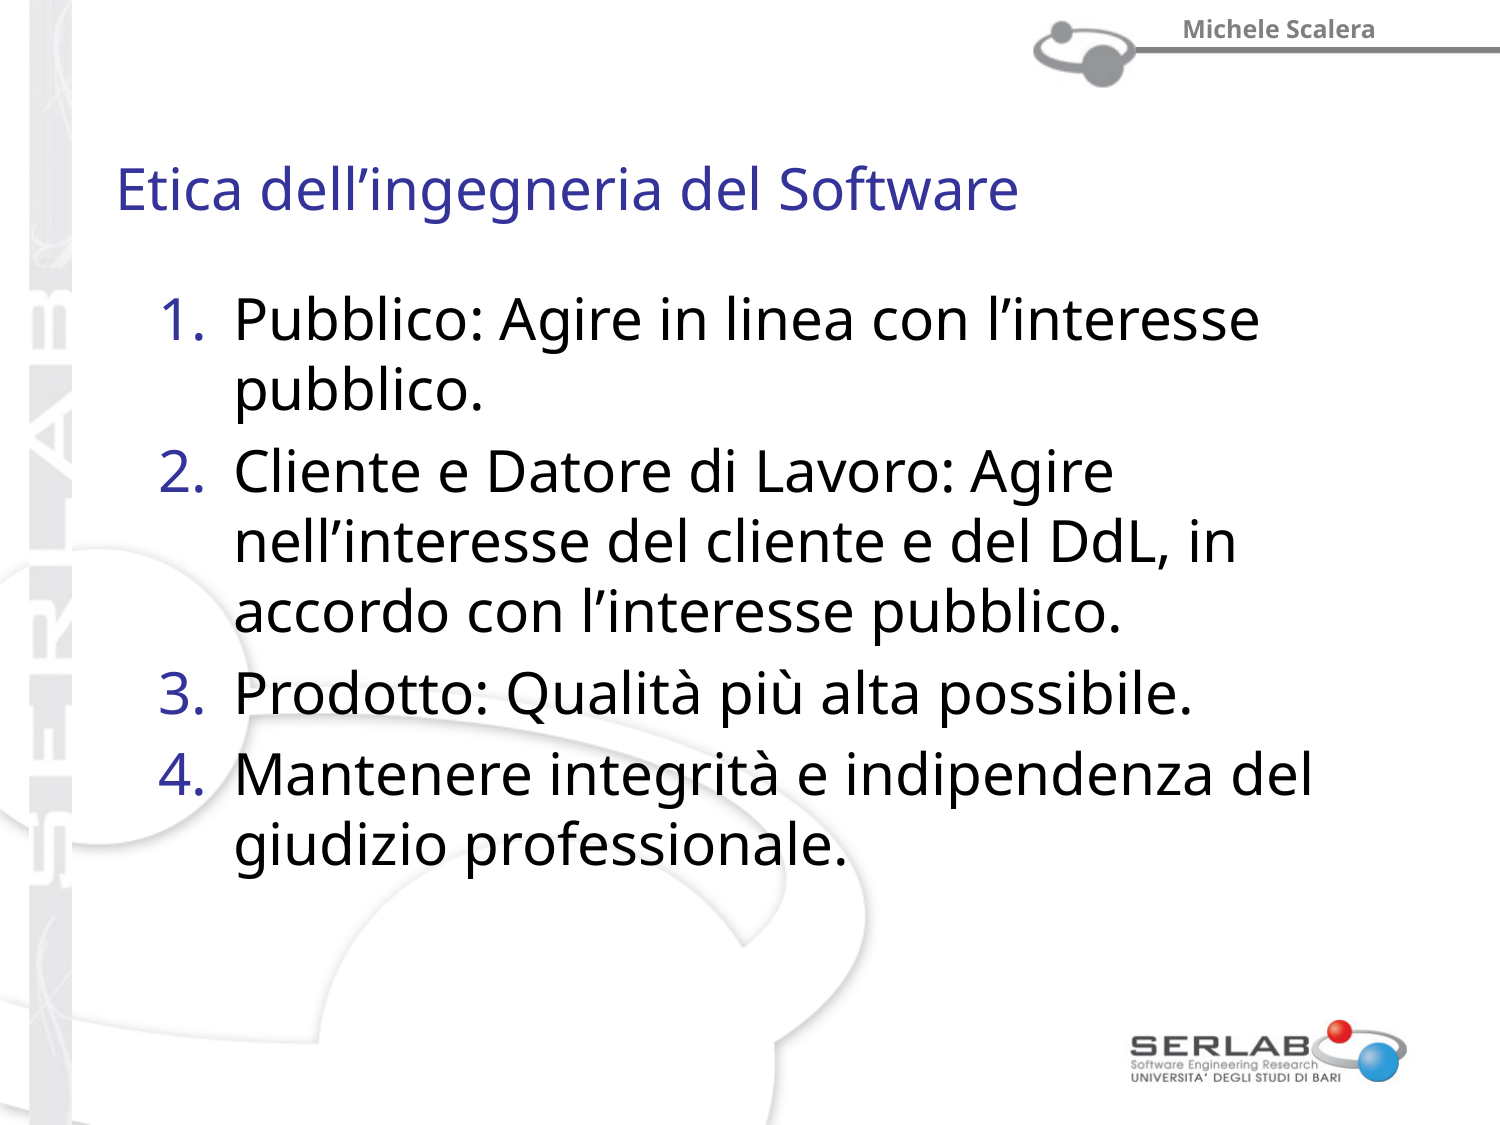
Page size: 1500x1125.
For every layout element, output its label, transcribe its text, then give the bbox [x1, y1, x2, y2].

picture [950, 19, 1500, 91]
picture [0, 0, 892, 1125]
title Etica dell’ingegneria del Software [100, 136, 1451, 238]
list Pubblico: Agire in linea con l’interesse pubblico. Cliente e Datore di Lavoro: Agire nell’interesse del cliente e del DdL, in accordo con l’interesse pubblico. Prodotto: Qualità più alta possibile. Mantenere integrità e indipendenza del giudizio professionale. [135, 274, 1448, 988]
picture [1098, 994, 1424, 1106]
